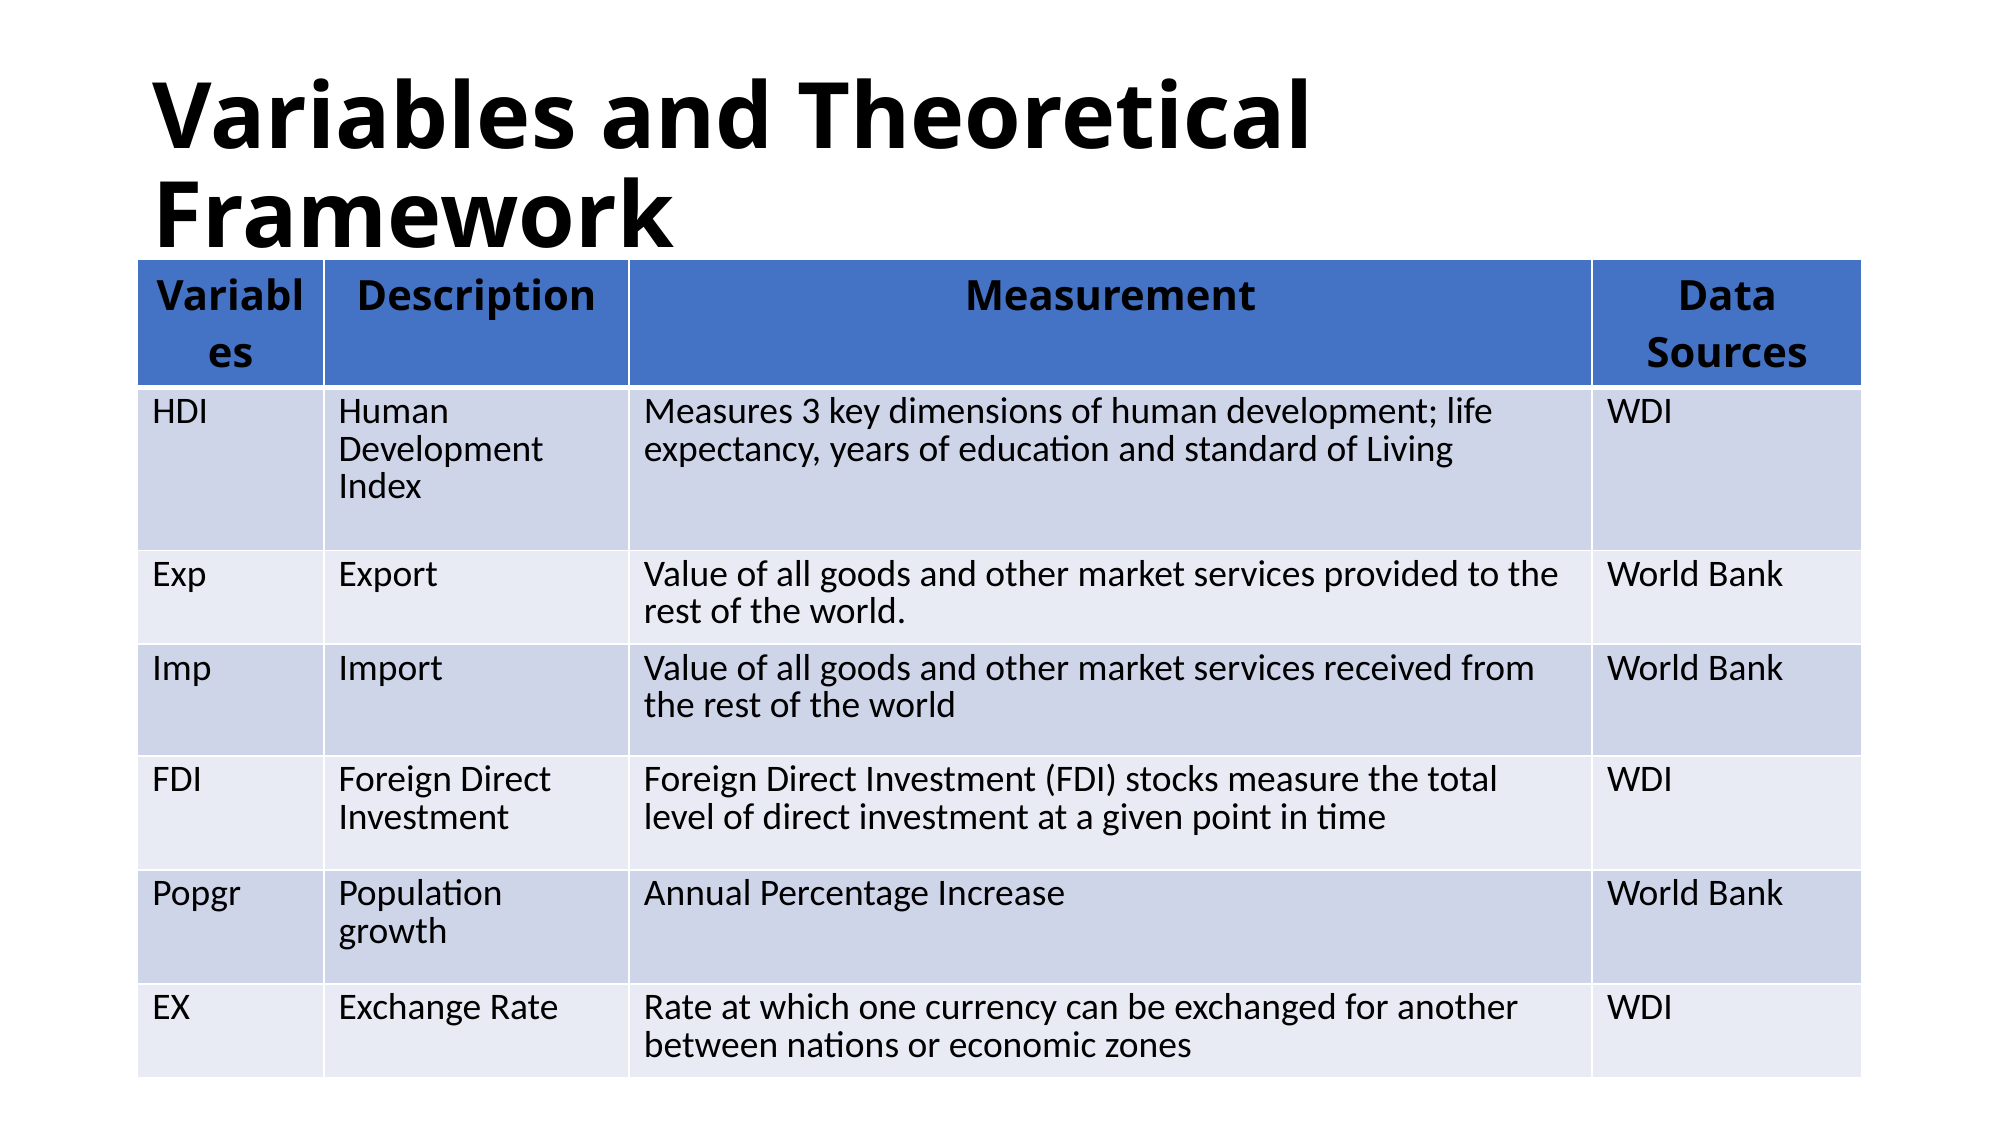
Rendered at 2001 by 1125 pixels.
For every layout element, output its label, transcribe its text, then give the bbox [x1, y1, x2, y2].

table_header Data Sources [1593, 260, 1861, 385]
table_cell WDI [1593, 390, 1861, 550]
table_cell WDI [1593, 757, 1861, 869]
table_cell Import [325, 645, 628, 755]
table_cell World Bank [1593, 871, 1861, 983]
table_cell Exp [138, 551, 323, 643]
table_cell Exchange Rate [325, 985, 628, 1077]
table_cell Human Development Index [325, 390, 628, 550]
table_cell Popgr [138, 871, 323, 983]
table_cell Value of all goods and other market services received from the rest of the world [630, 645, 1591, 755]
table_cell Population growth [325, 871, 628, 983]
title Variables and Theoretical Framework [137, 59, 1863, 258]
table_cell WDI [1593, 985, 1861, 1077]
table_cell Value of all goods and other market services provided to the rest of the world. [630, 551, 1591, 643]
table_cell Imp [138, 645, 323, 755]
table_cell World Bank [1593, 645, 1861, 755]
table_cell World Bank [1593, 551, 1861, 643]
table_cell Measures 3 key dimensions of human development; life expectancy, years of education and standard of Living [630, 390, 1591, 550]
table_cell Annual Percentage Increase [630, 871, 1591, 983]
table_cell Rate at which one currency can be exchanged for another between nations or economic zones [630, 985, 1591, 1077]
table_cell Foreign Direct Investment [325, 757, 628, 869]
table_header Description [325, 260, 628, 385]
table_cell HDI [138, 390, 323, 550]
table_cell FDI [138, 757, 323, 869]
table_header Variables [138, 260, 323, 385]
table_cell Foreign Direct Investment (FDI) stocks measure the total level of direct investment at a given point in time [630, 757, 1591, 869]
table_header Measurement [630, 260, 1591, 385]
table_cell Export [325, 551, 628, 643]
table_cell EX [138, 985, 323, 1077]
